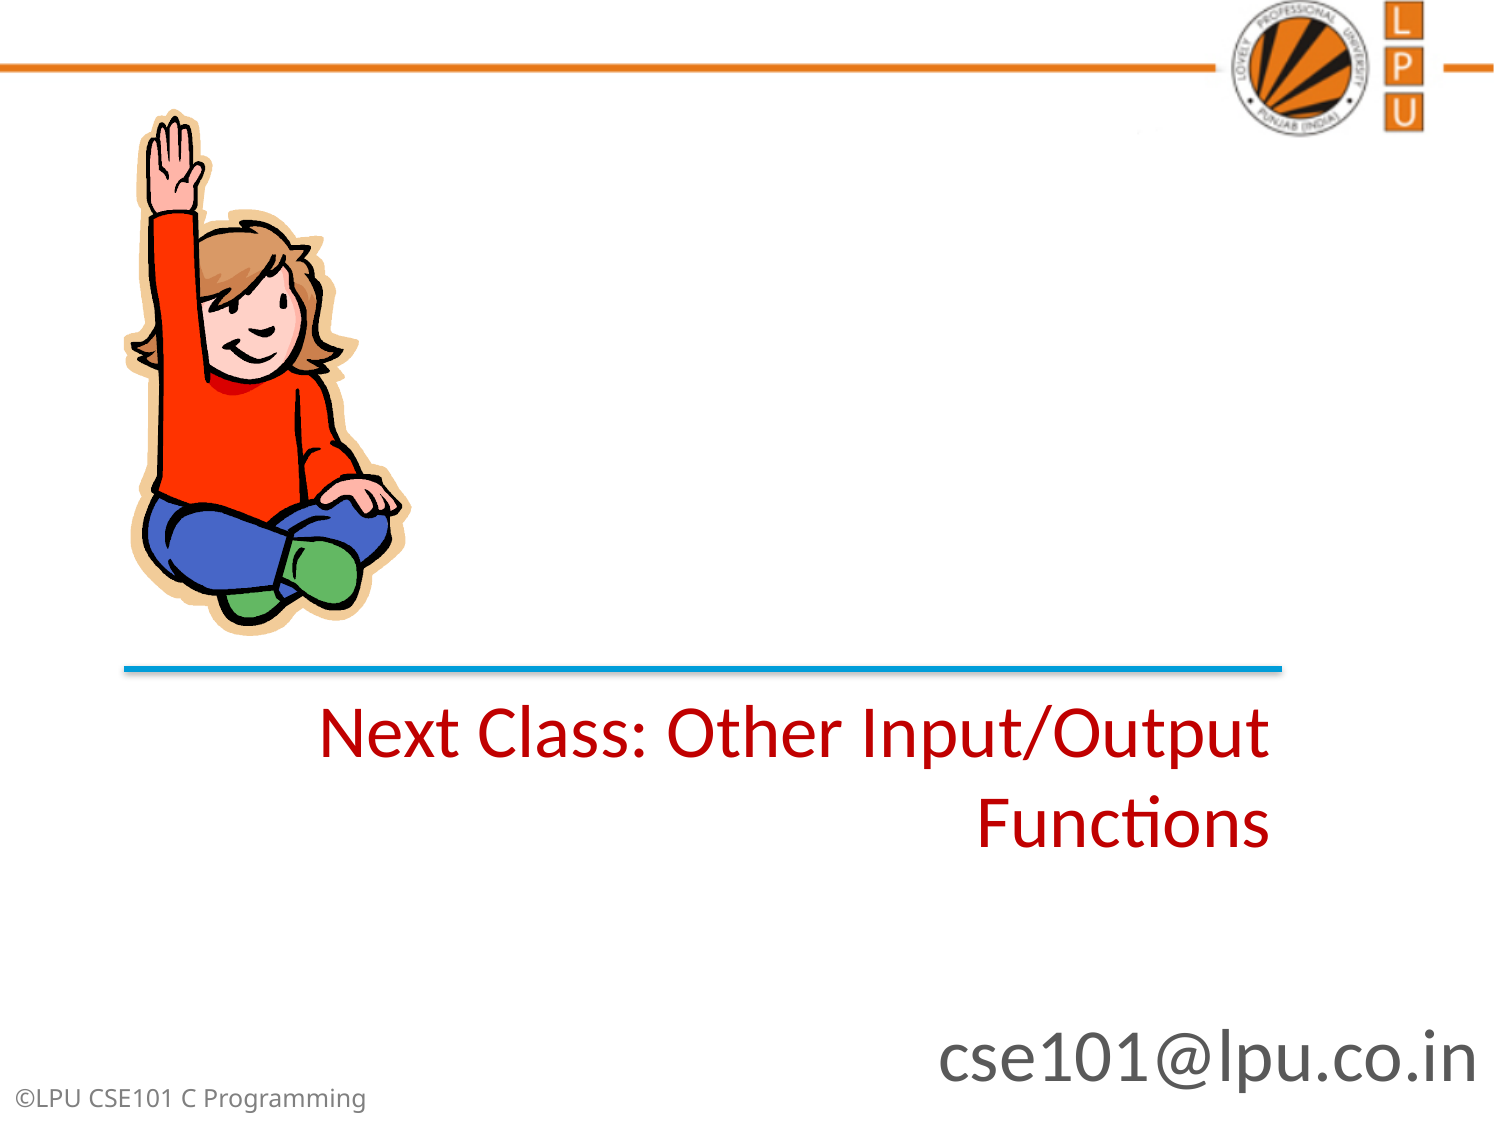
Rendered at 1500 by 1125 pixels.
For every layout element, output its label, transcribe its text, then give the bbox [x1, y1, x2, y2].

picture [0, 0, 1497, 155]
title Next Class: Other Input/Output Functions [112, 675, 1287, 938]
